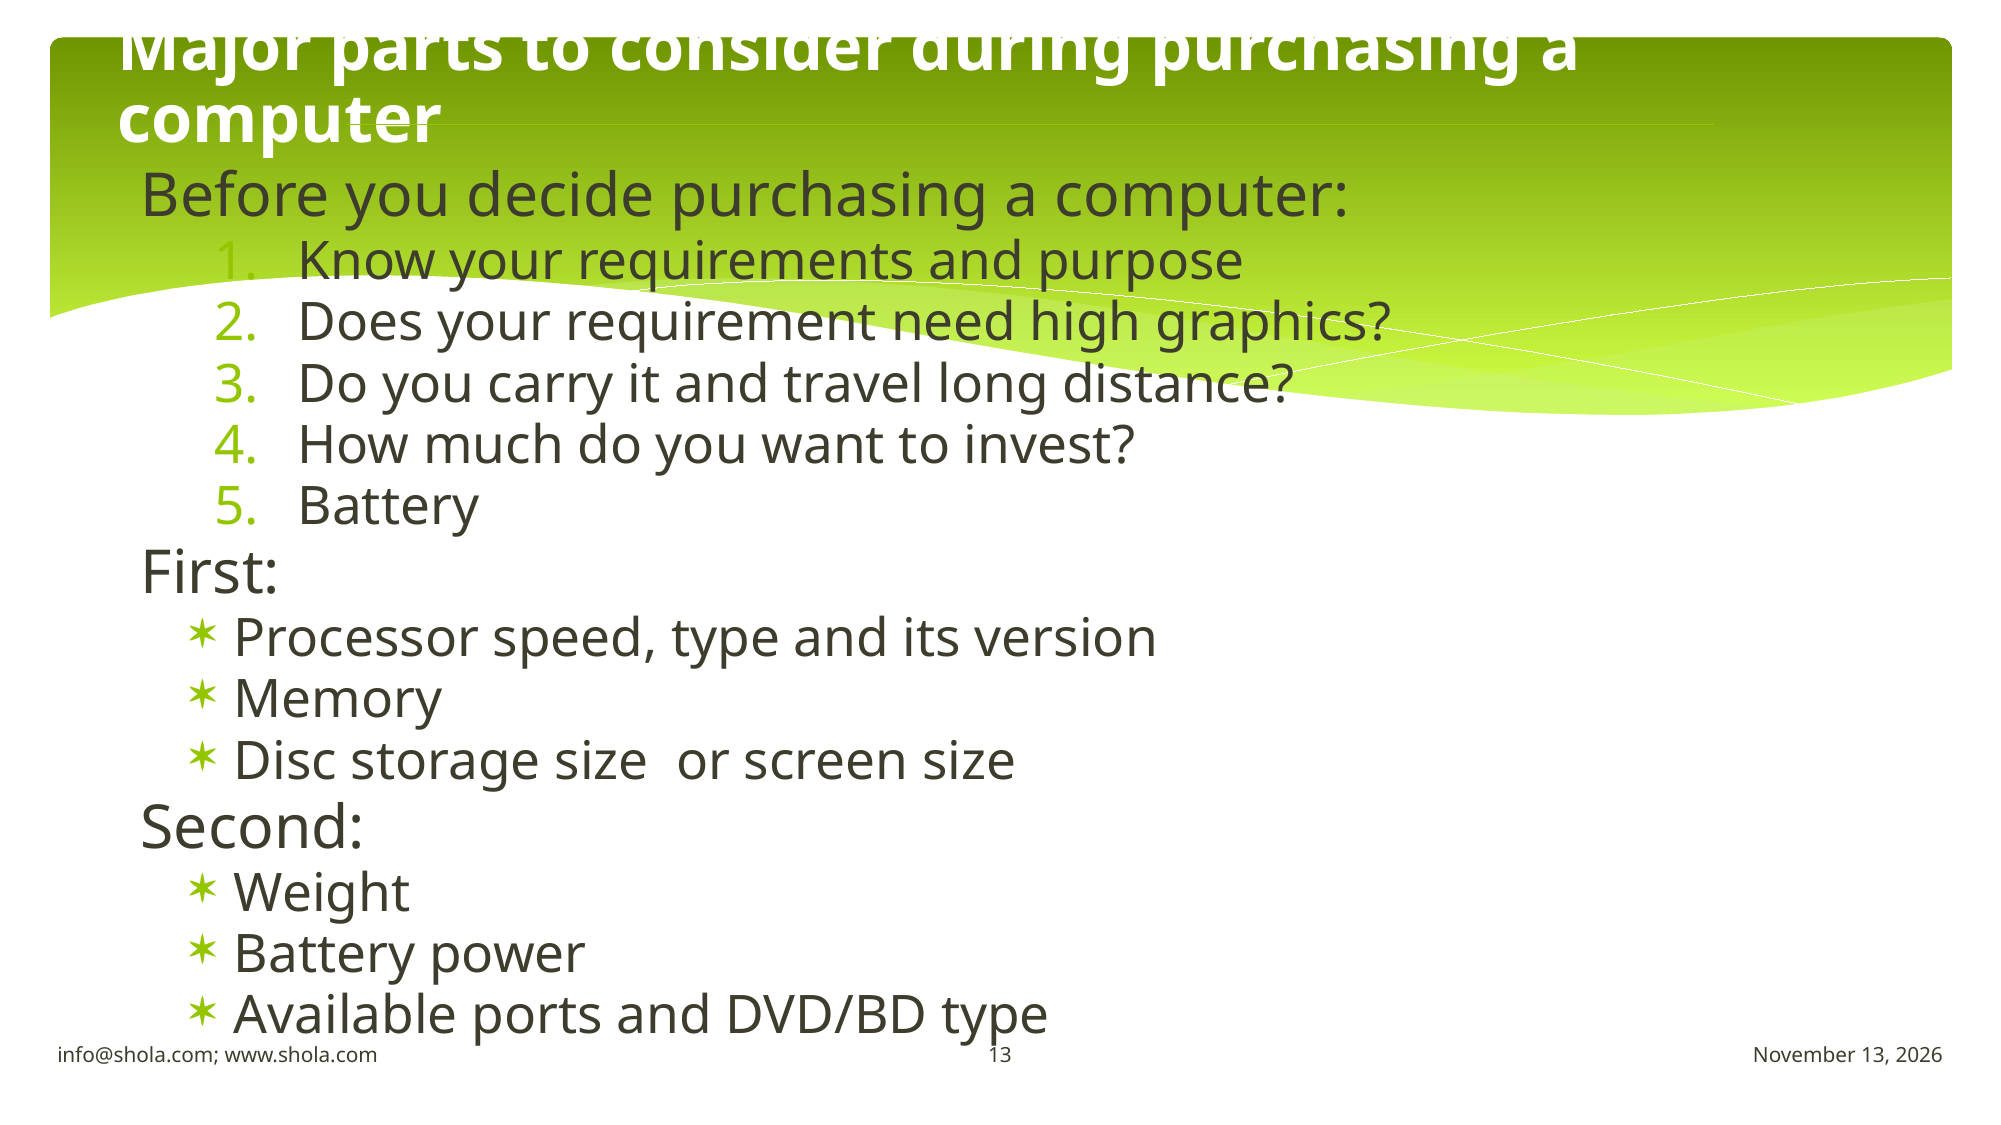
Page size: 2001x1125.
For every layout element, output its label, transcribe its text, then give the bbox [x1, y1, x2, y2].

slide_number 13 [872, 1025, 1128, 1086]
footer info@shola.com; www.shola.com [42, 1025, 871, 1086]
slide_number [1129, 1025, 1958, 1086]
title Major parts to consider during purchasing a computer [102, 52, 1607, 197]
list Before you decide purchasing a computer: Know your requirements and purpose Does your requirement need high graphics? Do you carry it and travel long distance? How much do you want to invest? Battery First: Processor speed, type and its version Memory Disc storage size or screen size Second: Weight Battery power Available ports and DVD/BD type [125, 162, 1912, 1060]
